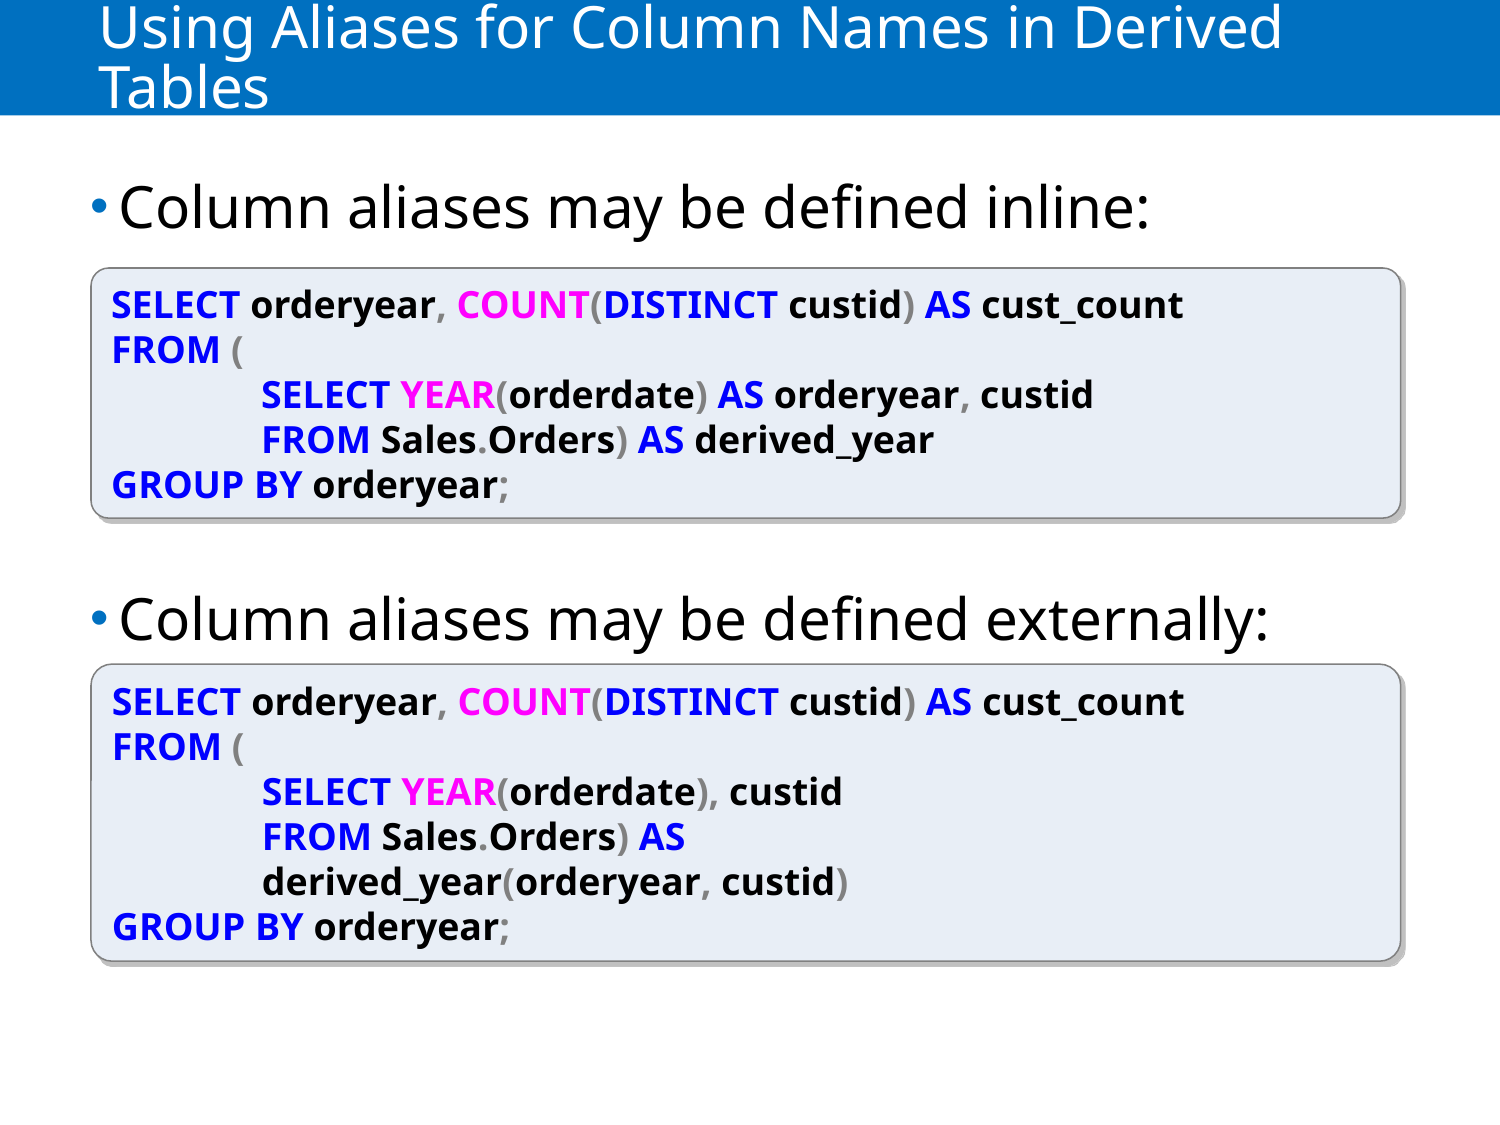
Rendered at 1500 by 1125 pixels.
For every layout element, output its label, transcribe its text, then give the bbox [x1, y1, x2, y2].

text_box SELECT orderyear, COUNT(DISTINCT custid) AS cust_count FROM ( SELECT YEAR(orderdate) AS orderyear, custid FROM Sales.Orders) AS derived_year GROUP BY orderyear; [91, 267, 1401, 519]
text_box Column aliases may be defined inline: Column aliases may be defined externally: [75, 162, 1347, 883]
title Using Aliases for Column Names in Derived Tables [98, 0, 1443, 122]
text_box SELECT orderyear, COUNT(DISTINCT custid) AS cust_count FROM ( SELECT YEAR(orderdate), custid FROM Sales.Orders) AS derived_year(orderyear, custid) GROUP BY orderyear; [90, 664, 1401, 962]
